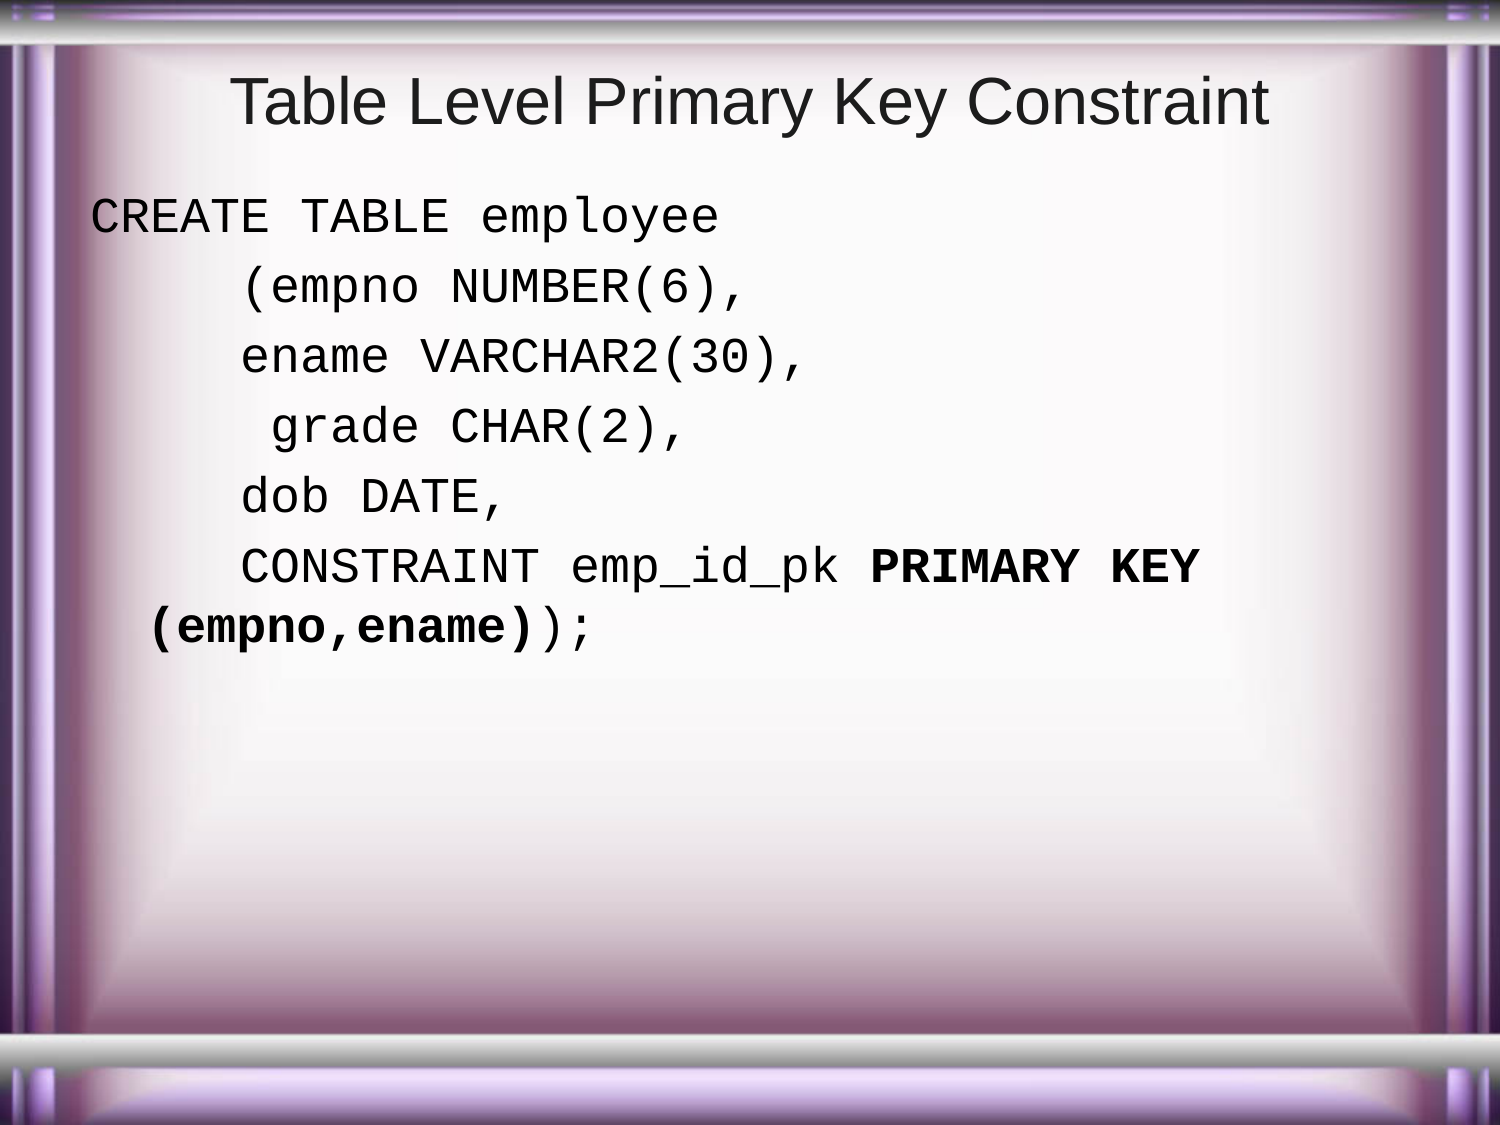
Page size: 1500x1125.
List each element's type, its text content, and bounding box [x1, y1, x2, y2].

picture [0, 0, 1500, 1125]
list CREATE TABLE employee (empno NUMBER(6), ename VARCHAR2(30), grade CHAR(2), dob DATE, CONSTRAINT emp_id_pk PRIMARY KEY (empno,ename)); [75, 174, 1425, 1005]
title Table Level Primary Key Constraint [75, 45, 1425, 150]
